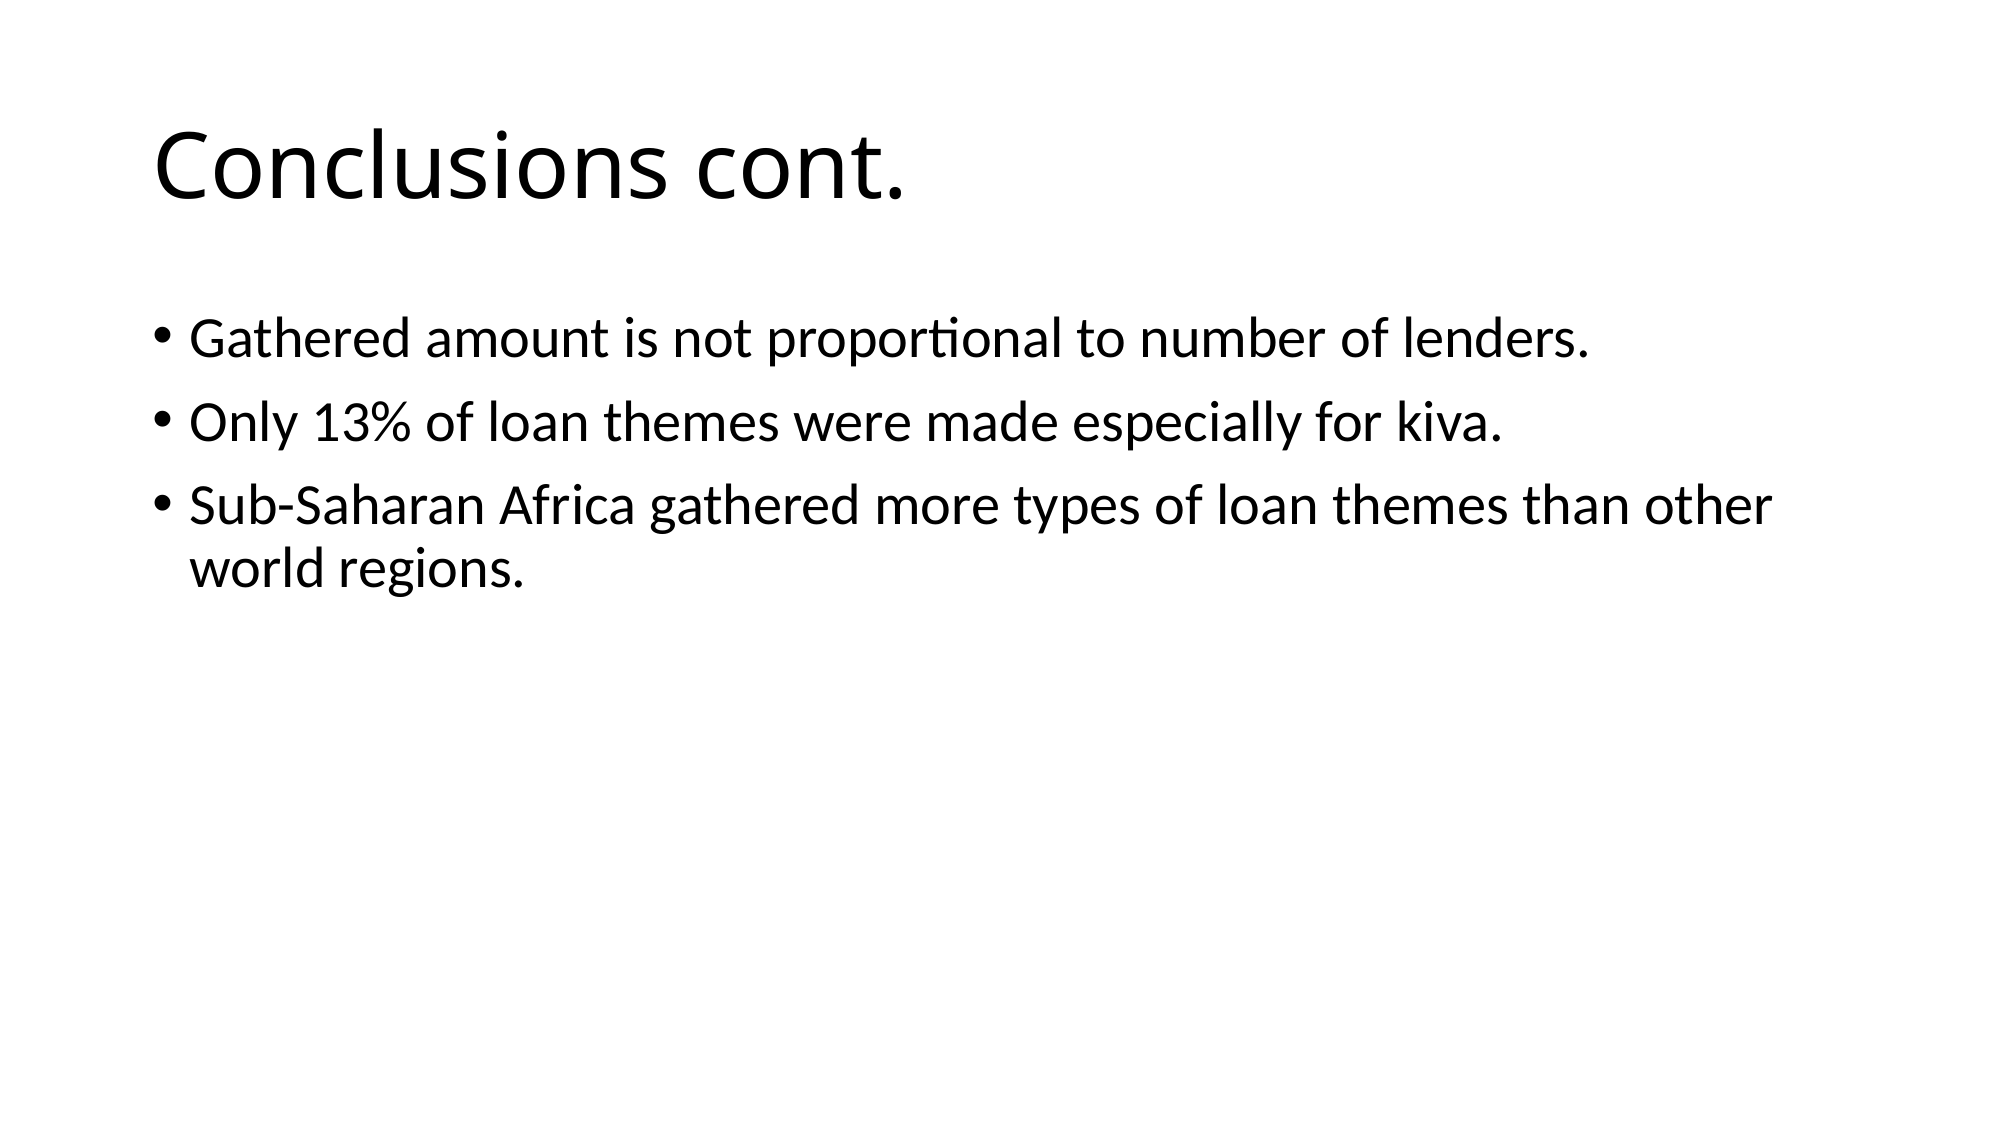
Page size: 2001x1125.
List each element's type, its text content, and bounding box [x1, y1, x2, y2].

list Gathered amount is not proportional to number of lenders. Only 13% of loan themes were made especially for kiva. Sub-Saharan Africa gathered more types of loan themes than other world regions. [137, 299, 1863, 1014]
title Conclusions cont. [137, 59, 1863, 278]
